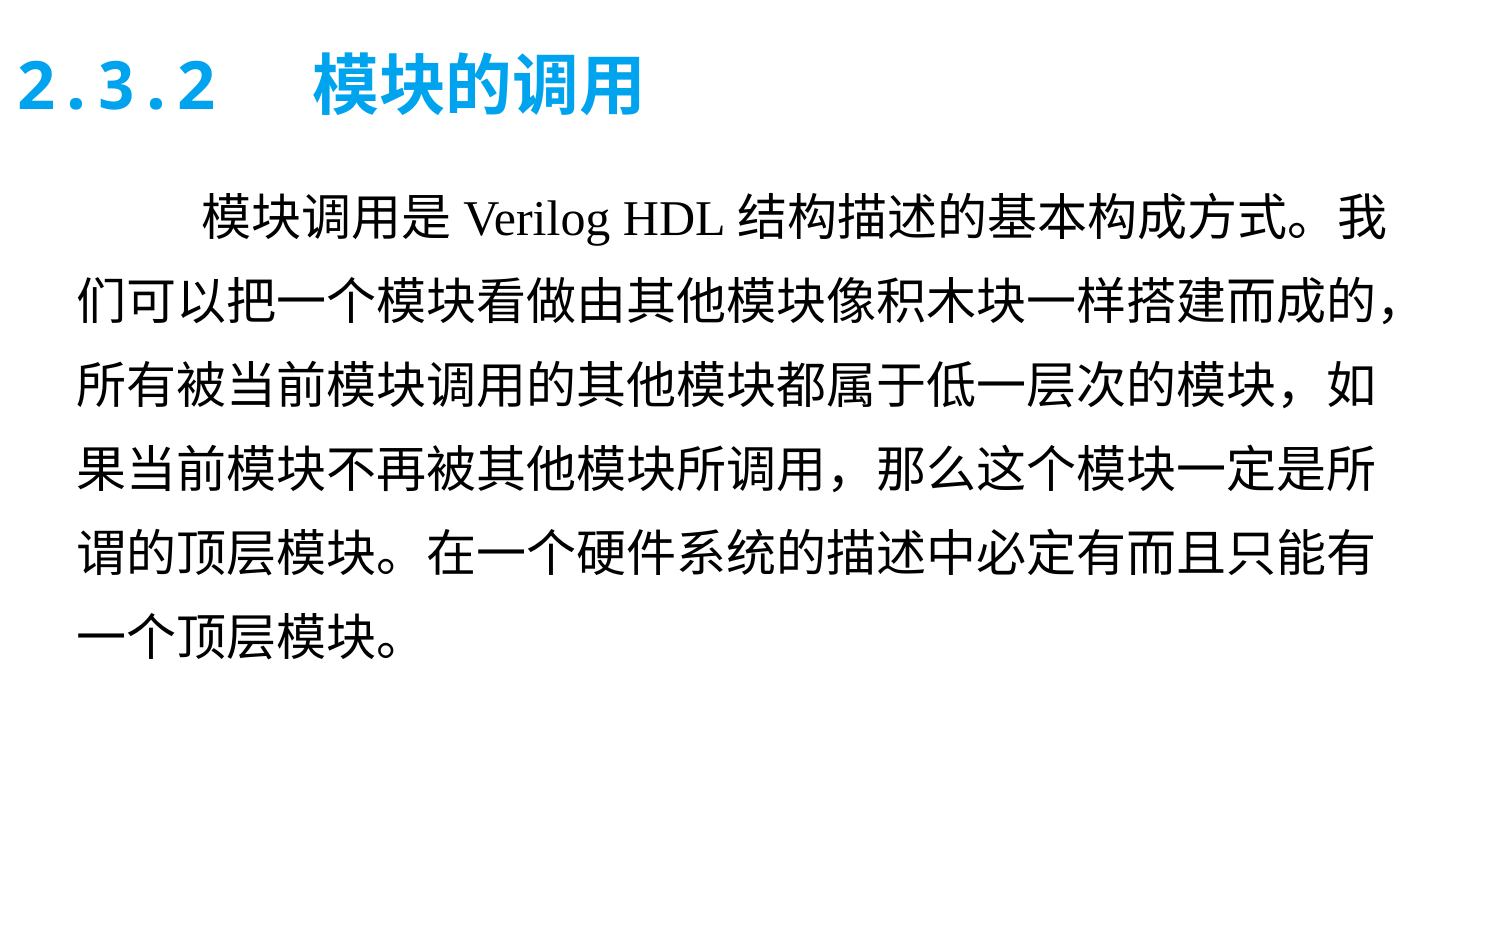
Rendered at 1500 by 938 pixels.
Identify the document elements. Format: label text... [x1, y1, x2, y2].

title 模块调用是Verilog HDL结构描述的基本构成方式。我们可以把一个模块看做由其他模块像积木块一样搭建而成的，所有被当前模块调用的其他模块都属于低一层次的模块，如果当前模块不再被其他模块所调用，那么这个模块一定是所谓的顶层模块。在一个硬件系统的描述中必定有而且只能有一个顶层模块。 [76, 161, 1412, 688]
text_box 2.3.2 模块的调用 [1, 35, 959, 131]
